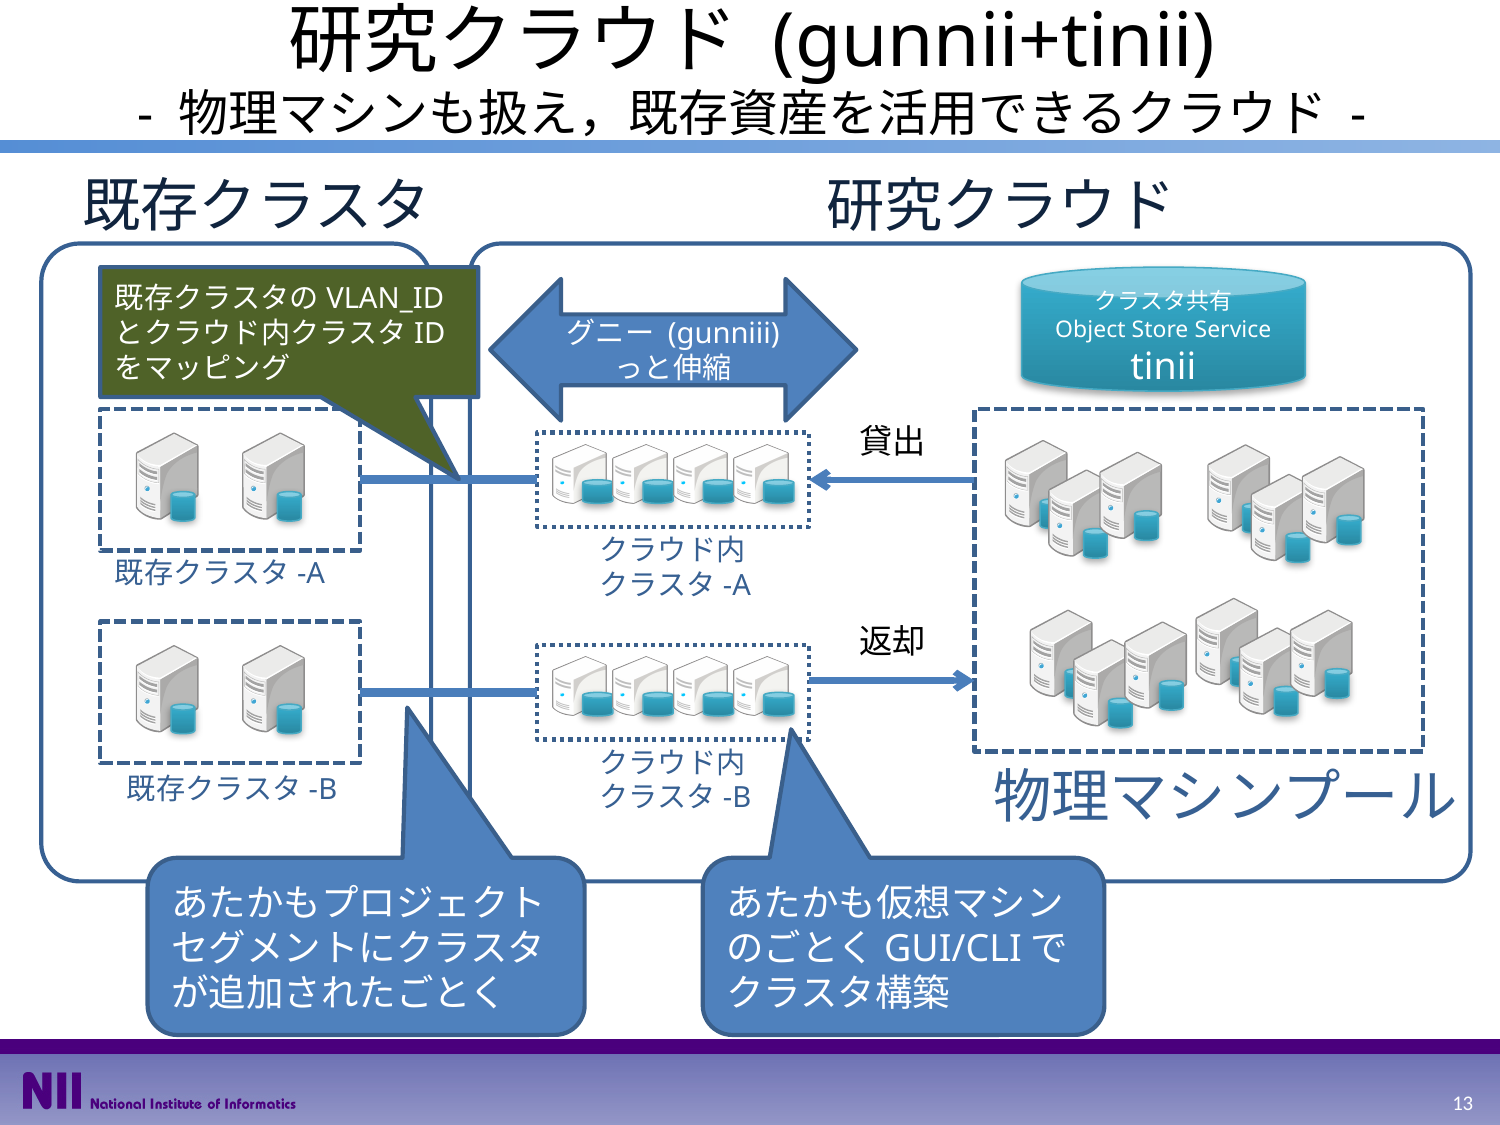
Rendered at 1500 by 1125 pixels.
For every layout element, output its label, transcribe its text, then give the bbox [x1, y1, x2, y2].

text_box あたかもプロジェクトセグメントにクラスタが追加されたごとく [145, 705, 587, 1038]
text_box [537, 644, 810, 740]
picture [241, 644, 306, 733]
text_box 既存クラスタのVLAN_IDとクラウド内クラスタIDをマッピング [98, 265, 481, 479]
text_box [467, 701, 773, 884]
text_box 既存クラスタ-A [100, 547, 349, 598]
text_box [39, 243, 434, 884]
text_box 研究クラウド [811, 188, 1191, 246]
text_box グニー (gunniii) っと伸縮 [488, 276, 859, 423]
text_box クラウド内 クラスタ-B [584, 749, 785, 822]
picture [241, 432, 306, 521]
text_box 研究クラウド (gunnii+tinii) [76, 0, 1427, 73]
text_box 返却 [844, 613, 951, 668]
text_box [537, 432, 810, 528]
slide_number 13 [1406, 1089, 1489, 1114]
text_box あたかも仮想マシンのごとくGUI/CLIでクラスタ構築 [700, 749, 1107, 1038]
text_box クラウド内 クラスタ-A [584, 537, 798, 609]
text_box 物理マシンプール [978, 751, 1473, 837]
picture [1206, 444, 1365, 562]
picture [1004, 439, 1163, 557]
text_box 既存クラスタ [67, 160, 446, 246]
picture [135, 432, 199, 521]
picture [135, 644, 199, 733]
text_box 既存クラスタ-B [112, 763, 361, 813]
picture [0, 1039, 1500, 1125]
picture [1195, 597, 1353, 715]
text_box [98, 619, 362, 765]
text_box クラスタ共有 Object Store Service tinii [1020, 266, 1307, 392]
text_box [972, 407, 1425, 754]
text_box - 物理マシンも扱え，既存資産を活用できるクラウド - [76, 73, 1427, 188]
picture [1029, 609, 1188, 727]
text_box [807, 687, 1473, 884]
text_box [467, 241, 1473, 751]
